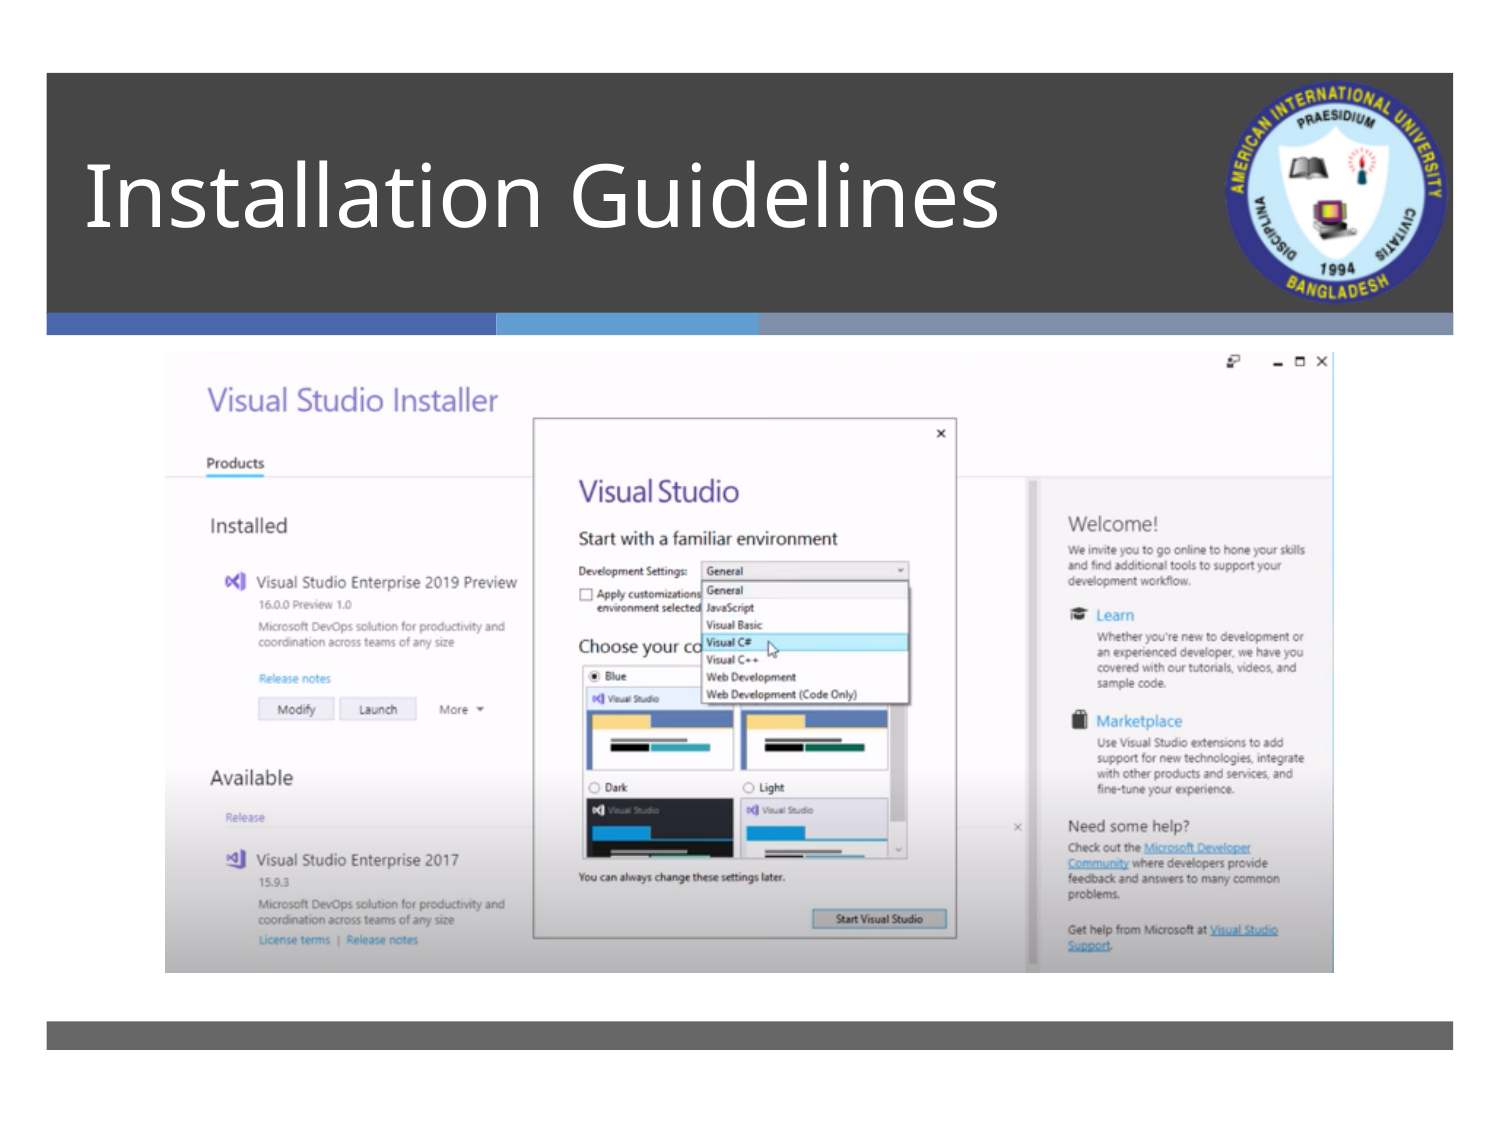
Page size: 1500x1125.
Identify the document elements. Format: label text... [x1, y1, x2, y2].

picture [1220, 75, 1454, 310]
picture [165, 352, 1335, 974]
title Installation Guidelines [69, 73, 1351, 253]
